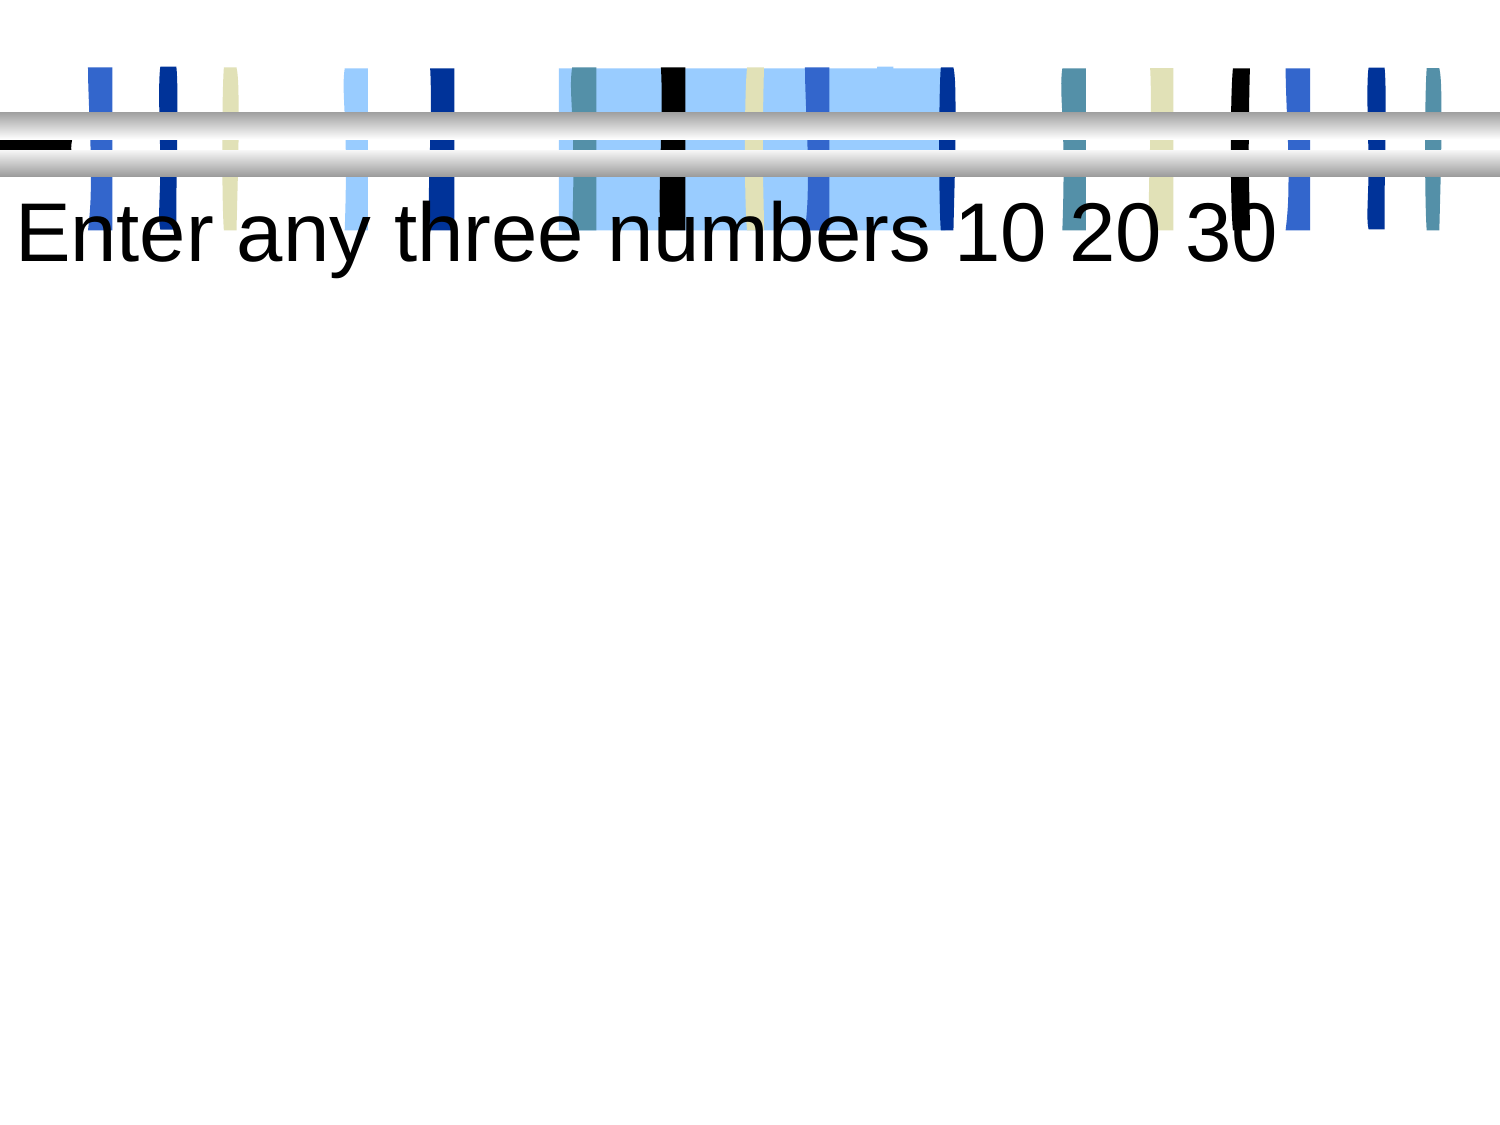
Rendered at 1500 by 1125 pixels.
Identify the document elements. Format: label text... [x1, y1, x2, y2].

list Enter any three numbers 10 20 30 [0, 170, 1438, 1088]
